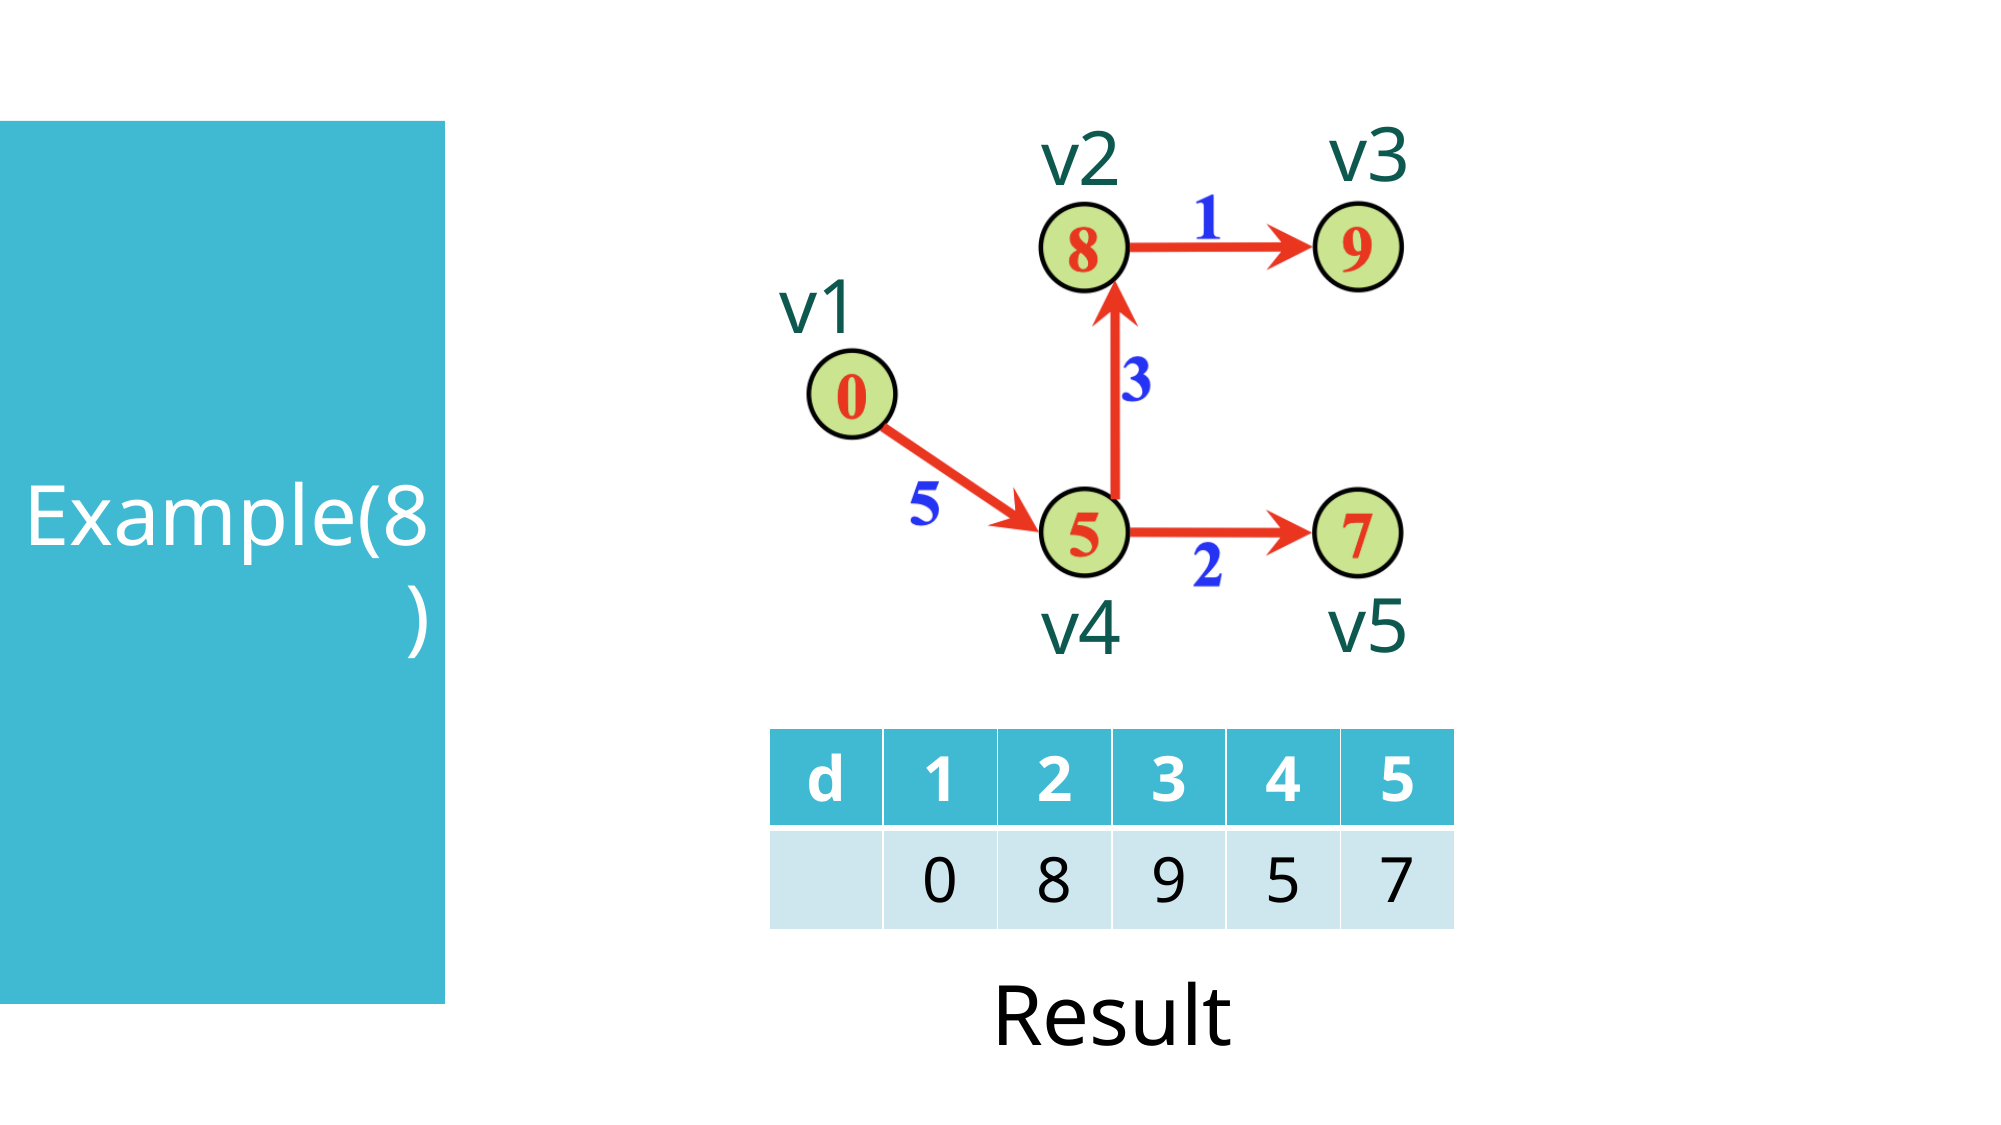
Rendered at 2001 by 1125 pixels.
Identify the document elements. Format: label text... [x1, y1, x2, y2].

table_cell 0 [884, 831, 997, 929]
text_box v2 [1026, 102, 1137, 185]
table_header 1 [884, 729, 997, 825]
text_box v1 [764, 251, 792, 357]
table_cell 5 [1227, 831, 1340, 929]
text_box Result [976, 955, 1248, 1070]
table_cell 8 [998, 831, 1111, 929]
text_box Example(8) [0, 120, 446, 1005]
table_header 3 [1113, 729, 1225, 825]
text_box v4 [1026, 594, 1137, 678]
table_header 5 [1341, 729, 1454, 825]
table_cell 7 [1341, 831, 1454, 929]
table_header 4 [1227, 729, 1340, 825]
table_cell 9 [1113, 831, 1225, 929]
table_cell [770, 831, 882, 929]
text_box v5 [1313, 594, 1425, 675]
picture [792, 185, 1431, 594]
table_header d [770, 729, 882, 825]
text_box v3 [1314, 98, 1426, 185]
table_header 2 [998, 729, 1111, 825]
